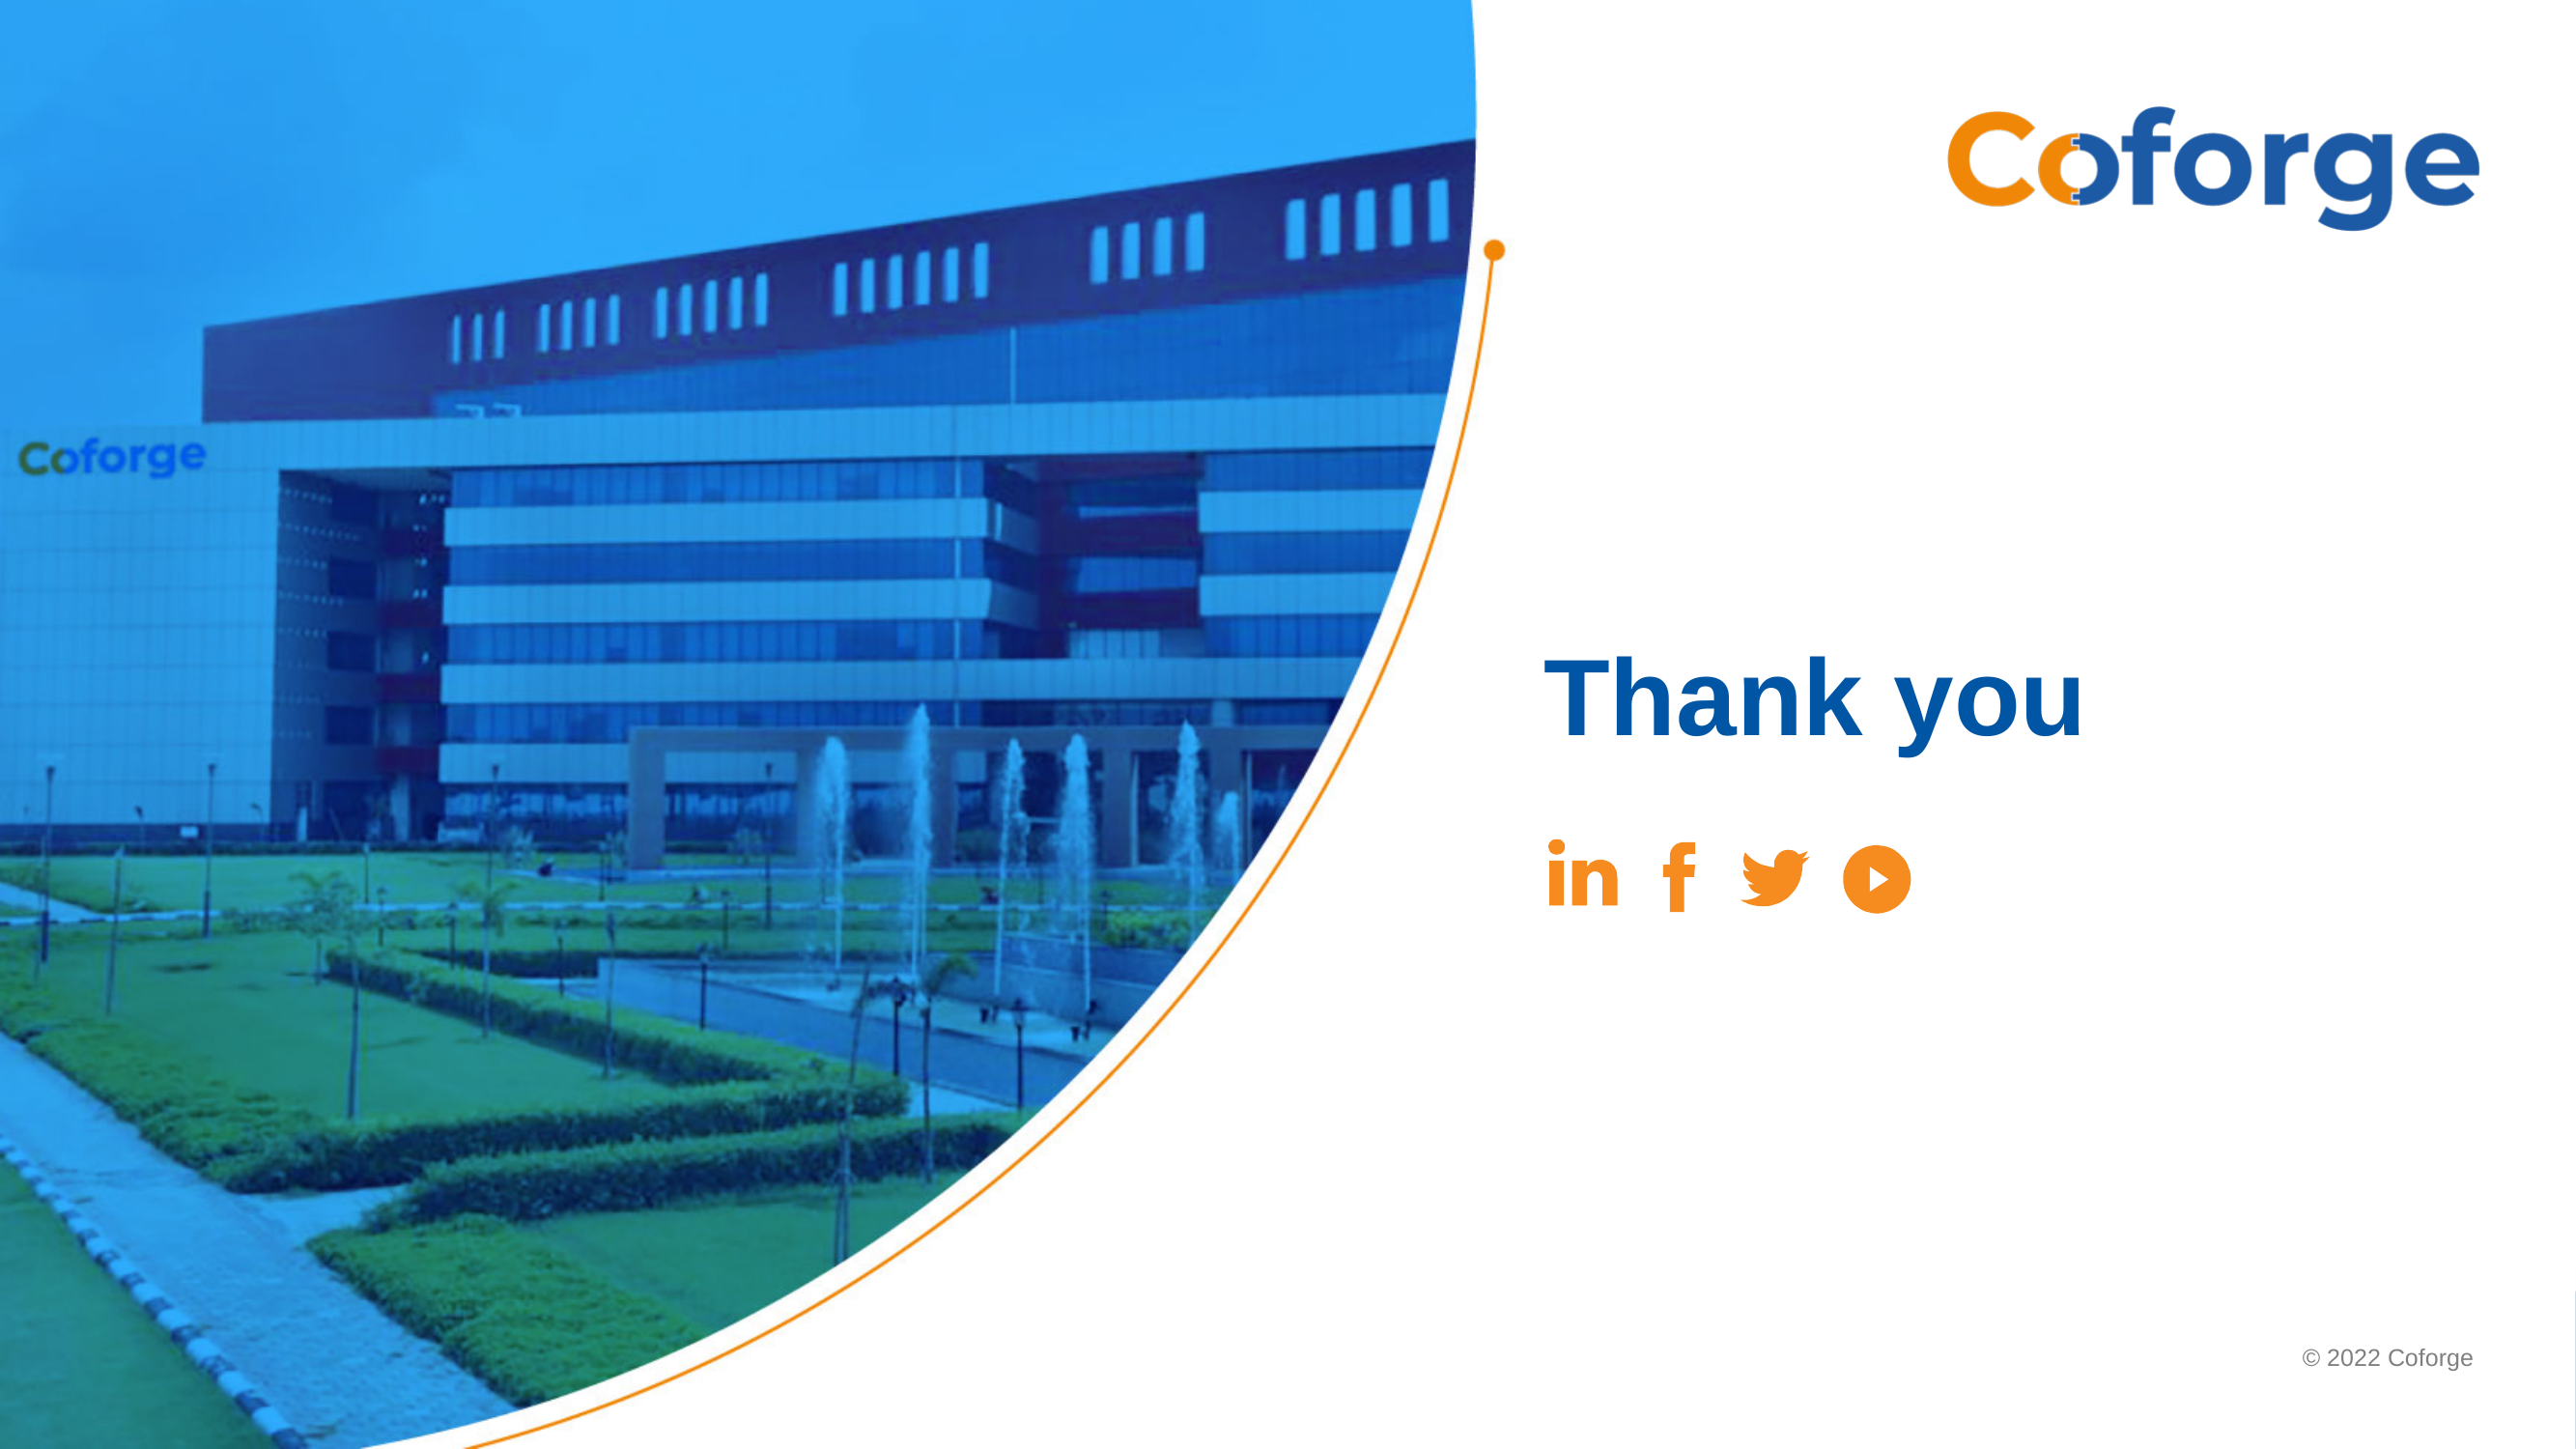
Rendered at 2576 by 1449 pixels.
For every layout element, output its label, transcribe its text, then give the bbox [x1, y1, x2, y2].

picture [0, 0, 2576, 1449]
title Thank you [1529, 567, 2542, 834]
